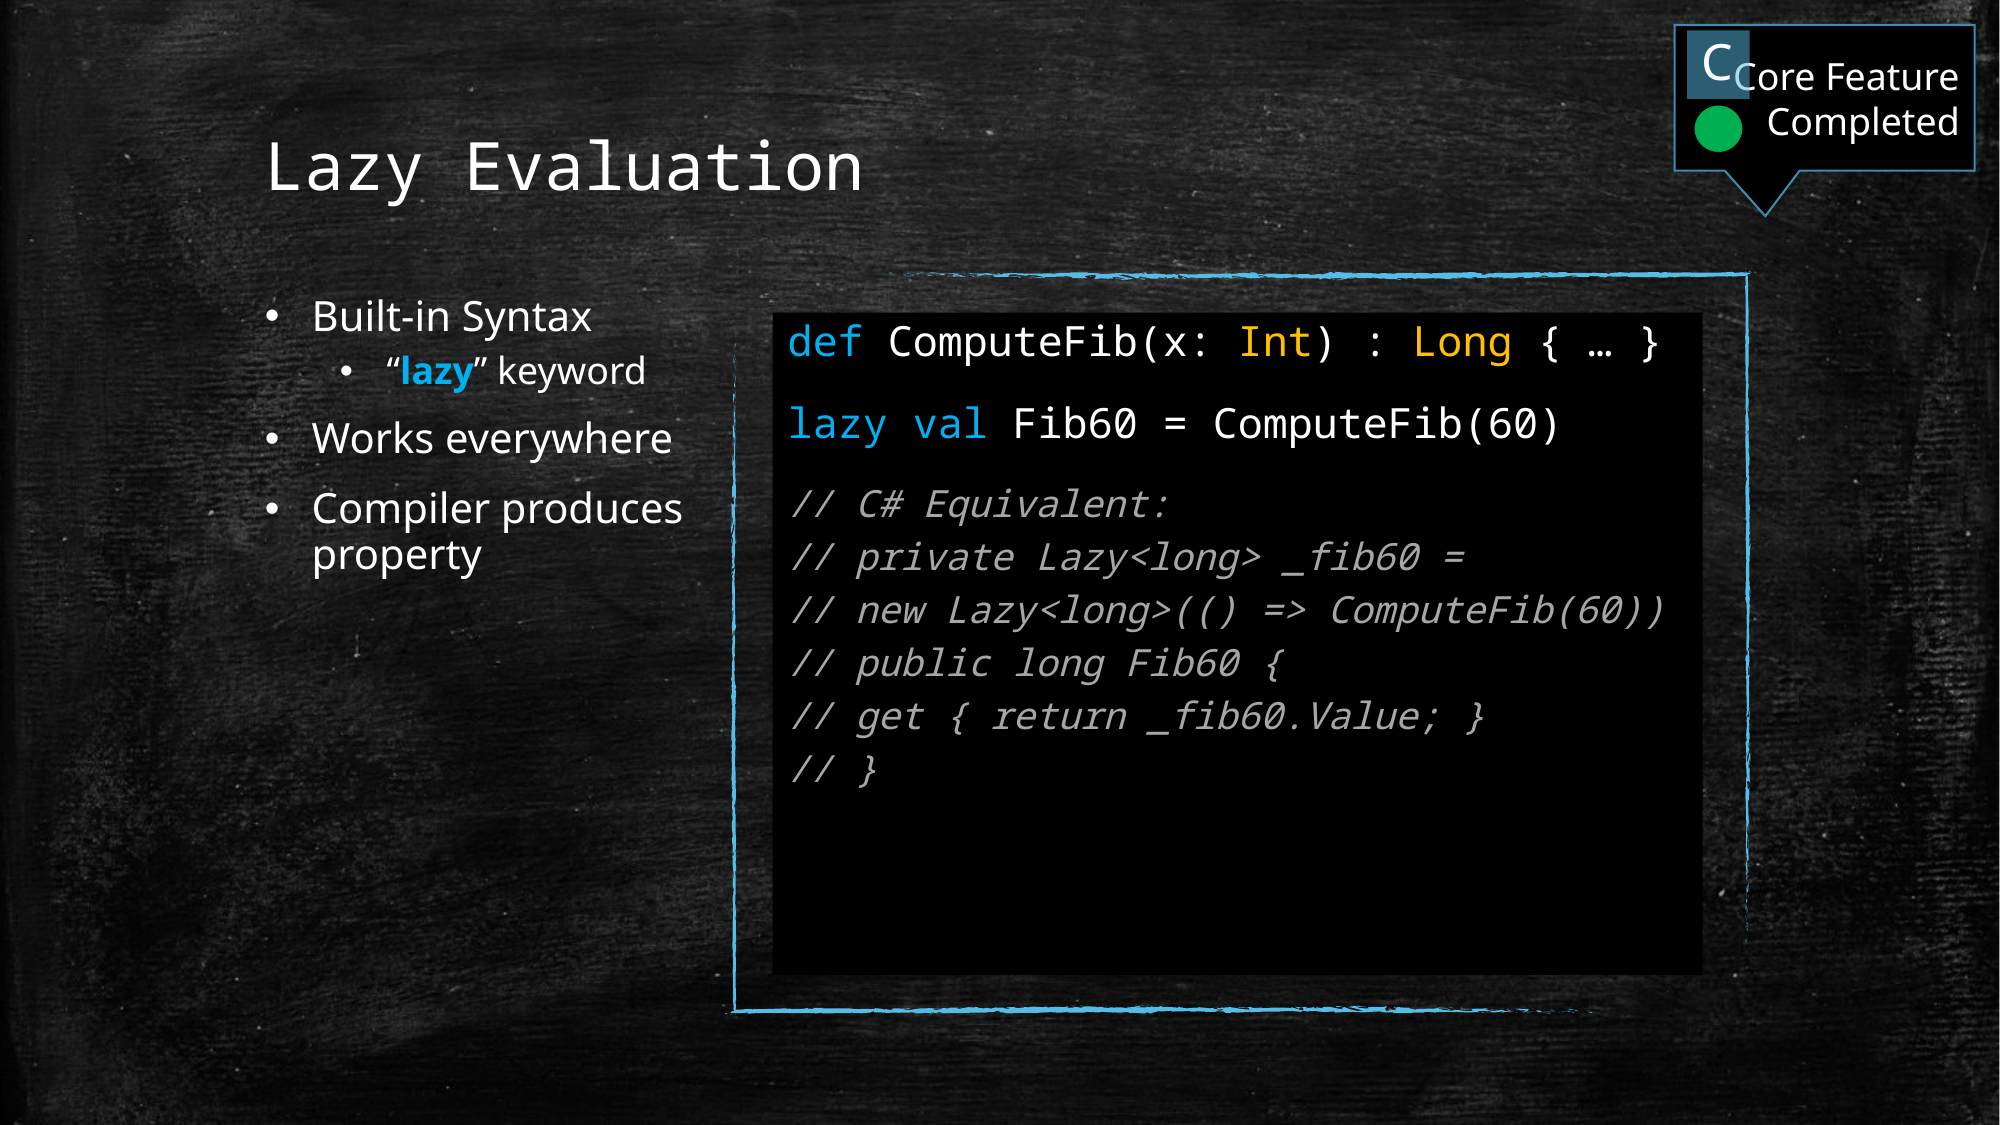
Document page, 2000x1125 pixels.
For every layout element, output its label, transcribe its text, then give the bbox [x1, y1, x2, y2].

list def ComputeFib(x: Int) : Long { … } lazy val Fib60 = ComputeFib(60) // C# Equivalent: // private Lazy<long> _fib60 = // new Lazy<long>(() => ComputeFib(60)) // public long Fib60 { // get { return _fib60.Value; } // } [772, 312, 1703, 975]
text_box C [1687, 30, 1750, 99]
list Built-in Syntax “lazy” keyword Works everywhere Compiler produces property [249, 287, 725, 738]
text_box Core Feature Completed [1673, 23, 1976, 218]
title Lazy Evaluation [249, 45, 1750, 213]
text_box [1692, 103, 1745, 155]
